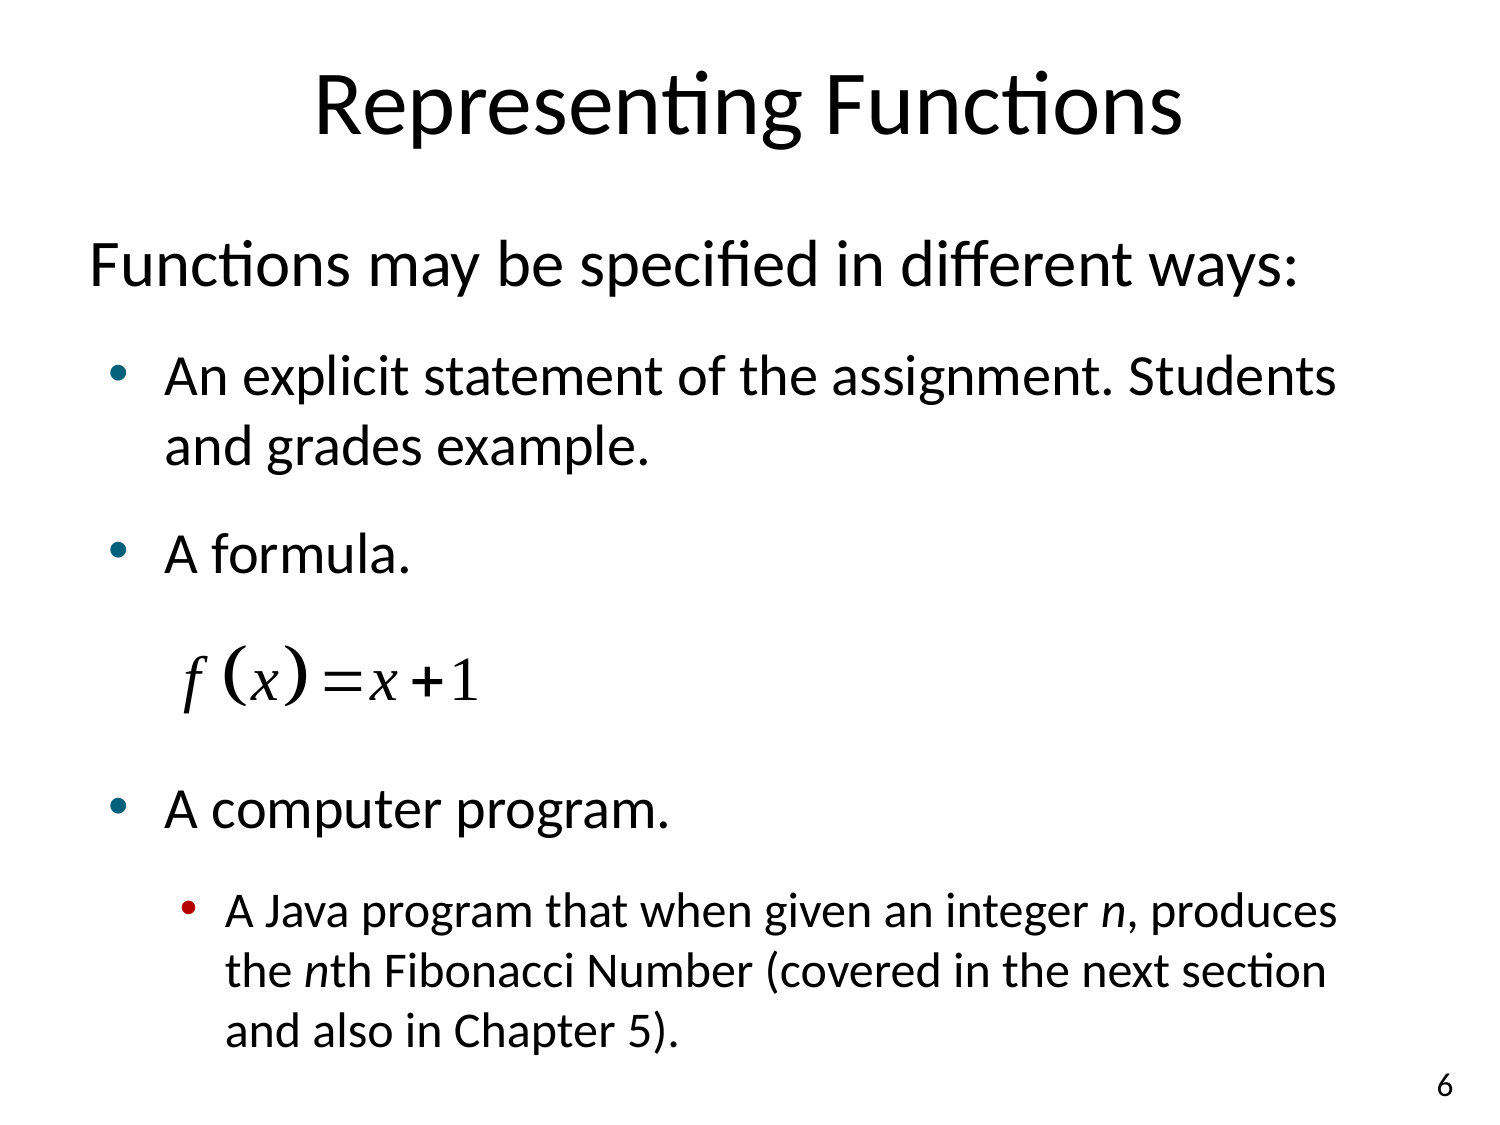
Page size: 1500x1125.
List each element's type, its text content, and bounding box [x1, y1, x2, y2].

title Representing Functions [0, 0, 1500, 195]
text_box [162, 632, 488, 738]
list A computer program. A Java program that when given an integer n, produces the nth Fibonacci Number (covered in the next section and also in Chapter 5). [75, 762, 1425, 1063]
list Functions may be specified in different ways: An explicit statement of the assignment. Students and grades example. A formula. [75, 212, 1425, 600]
